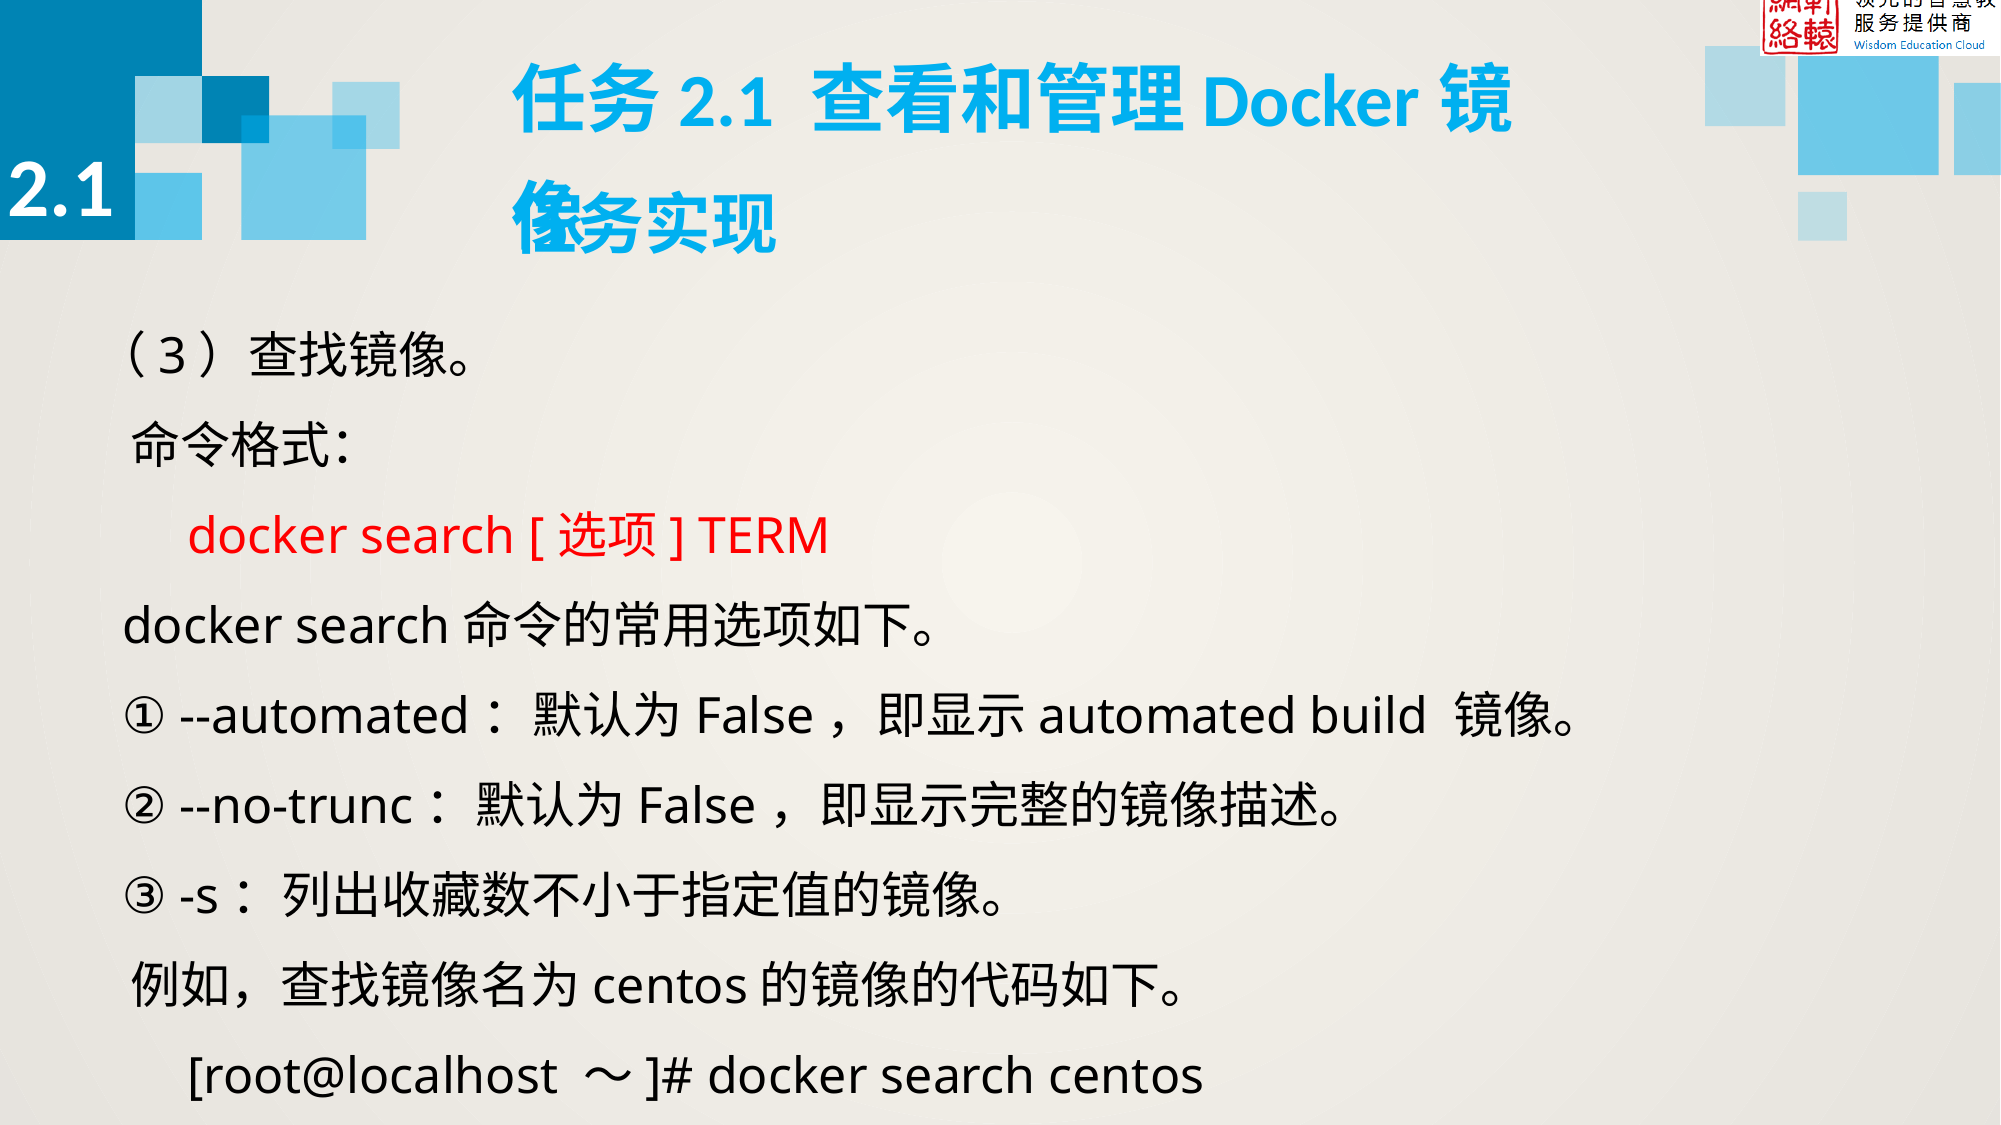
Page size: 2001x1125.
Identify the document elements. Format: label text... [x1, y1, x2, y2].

list 2.1 [0, 95, 150, 232]
picture [1760, 0, 2001, 56]
list 任务实现 [496, 149, 1243, 250]
list 任务2.1 查看和管理Docker镜像 [496, 17, 1565, 269]
text_box （3）查找镜像。 命令格式： docker search [选项] TERM docker search命令的常用选项如下。 ① --automated：默认为False，即显示automated build 镜像。 ② --no-trunc：默认为False，即显示完整的镜像描述。 ③ -s：列出收藏数不小于指定值的镜像。 例如，查找镜像名为centos的镜像的代码如下。 [root@localhost ～]# docker search centos [81, 286, 2000, 1125]
